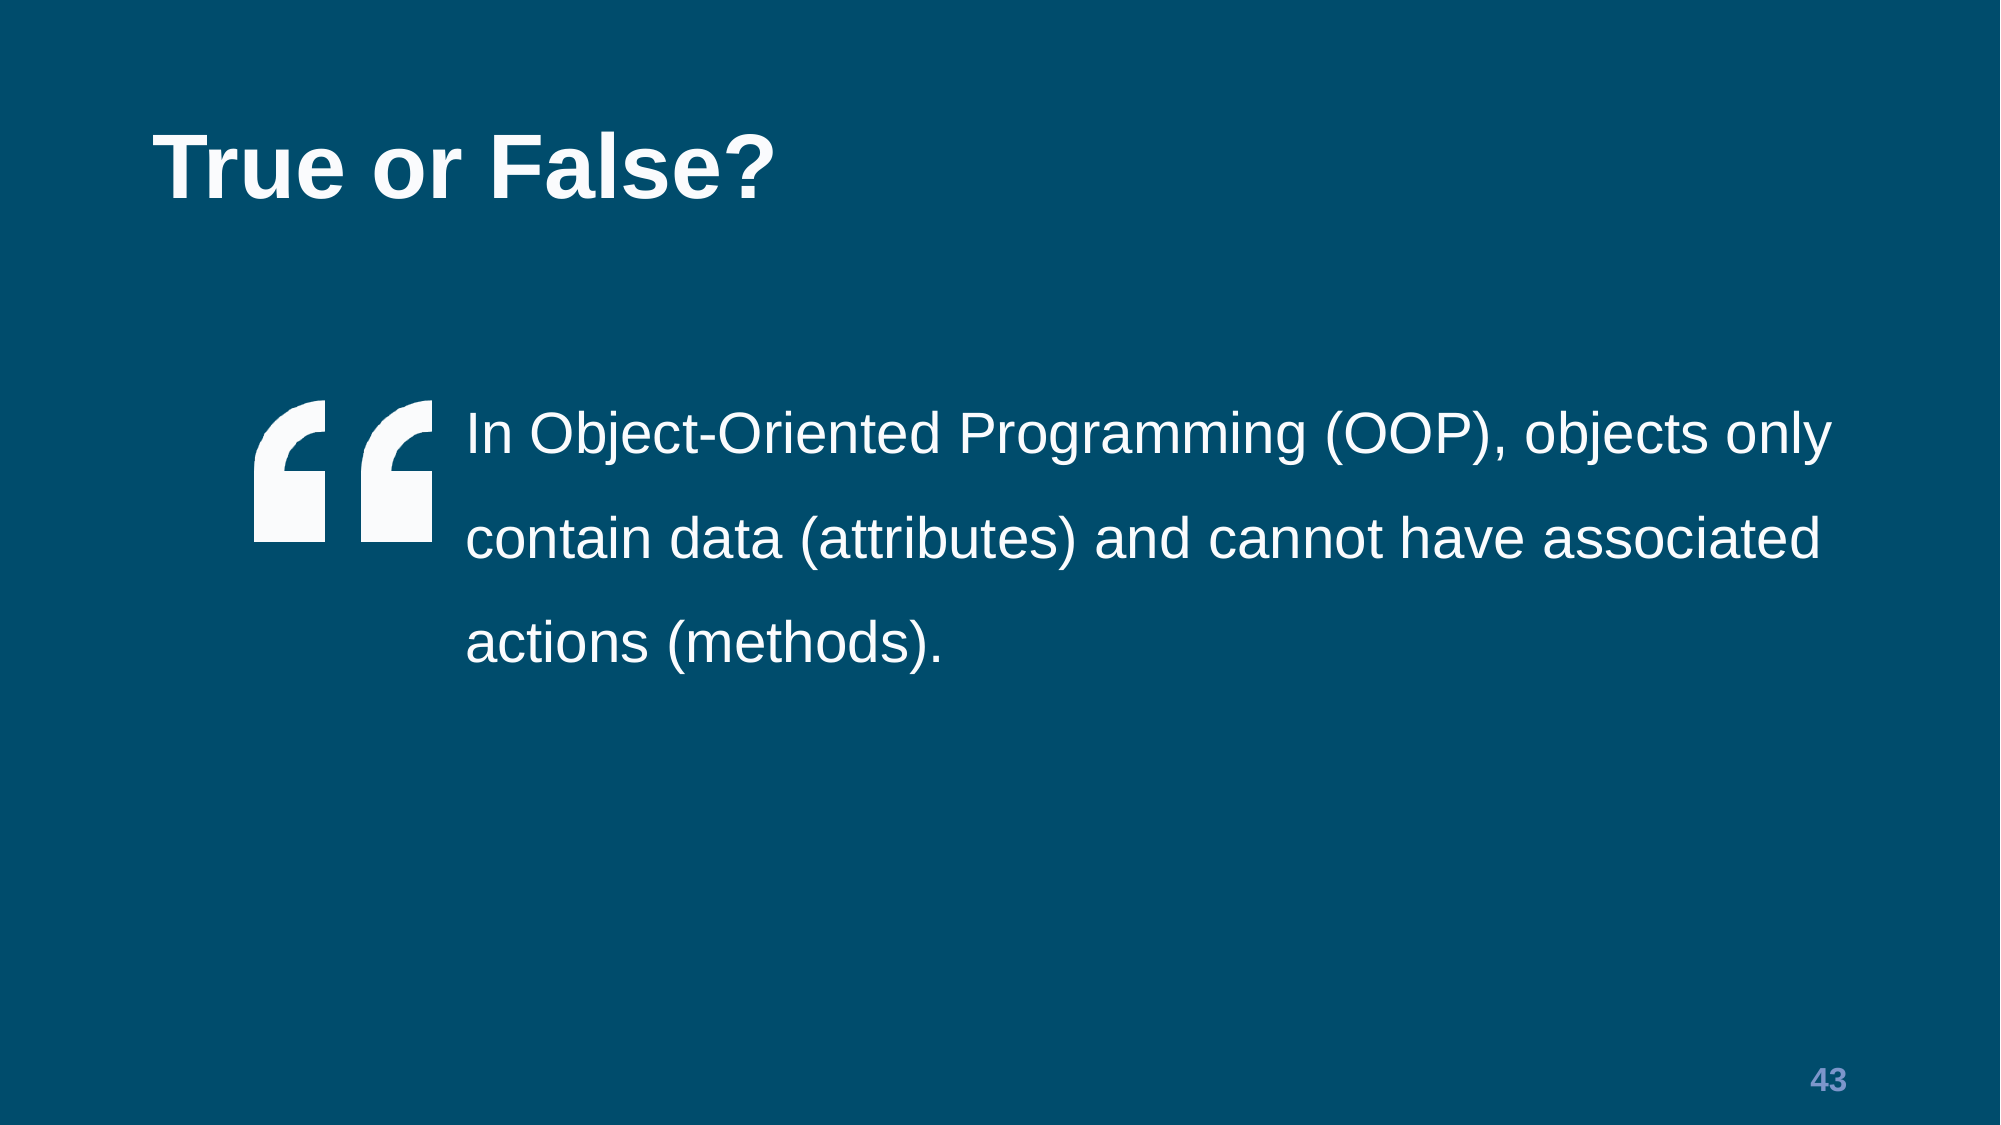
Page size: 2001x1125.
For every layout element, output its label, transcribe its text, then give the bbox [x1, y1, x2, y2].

slide_number 43 [1412, 1047, 1863, 1108]
list In Object-Oriented Programming (OOP), objects only contain data (attributes) and cannot have associated actions (methods). [450, 352, 1863, 975]
picture [255, 401, 324, 541]
picture [362, 401, 431, 541]
title True or False? [137, 59, 1863, 278]
